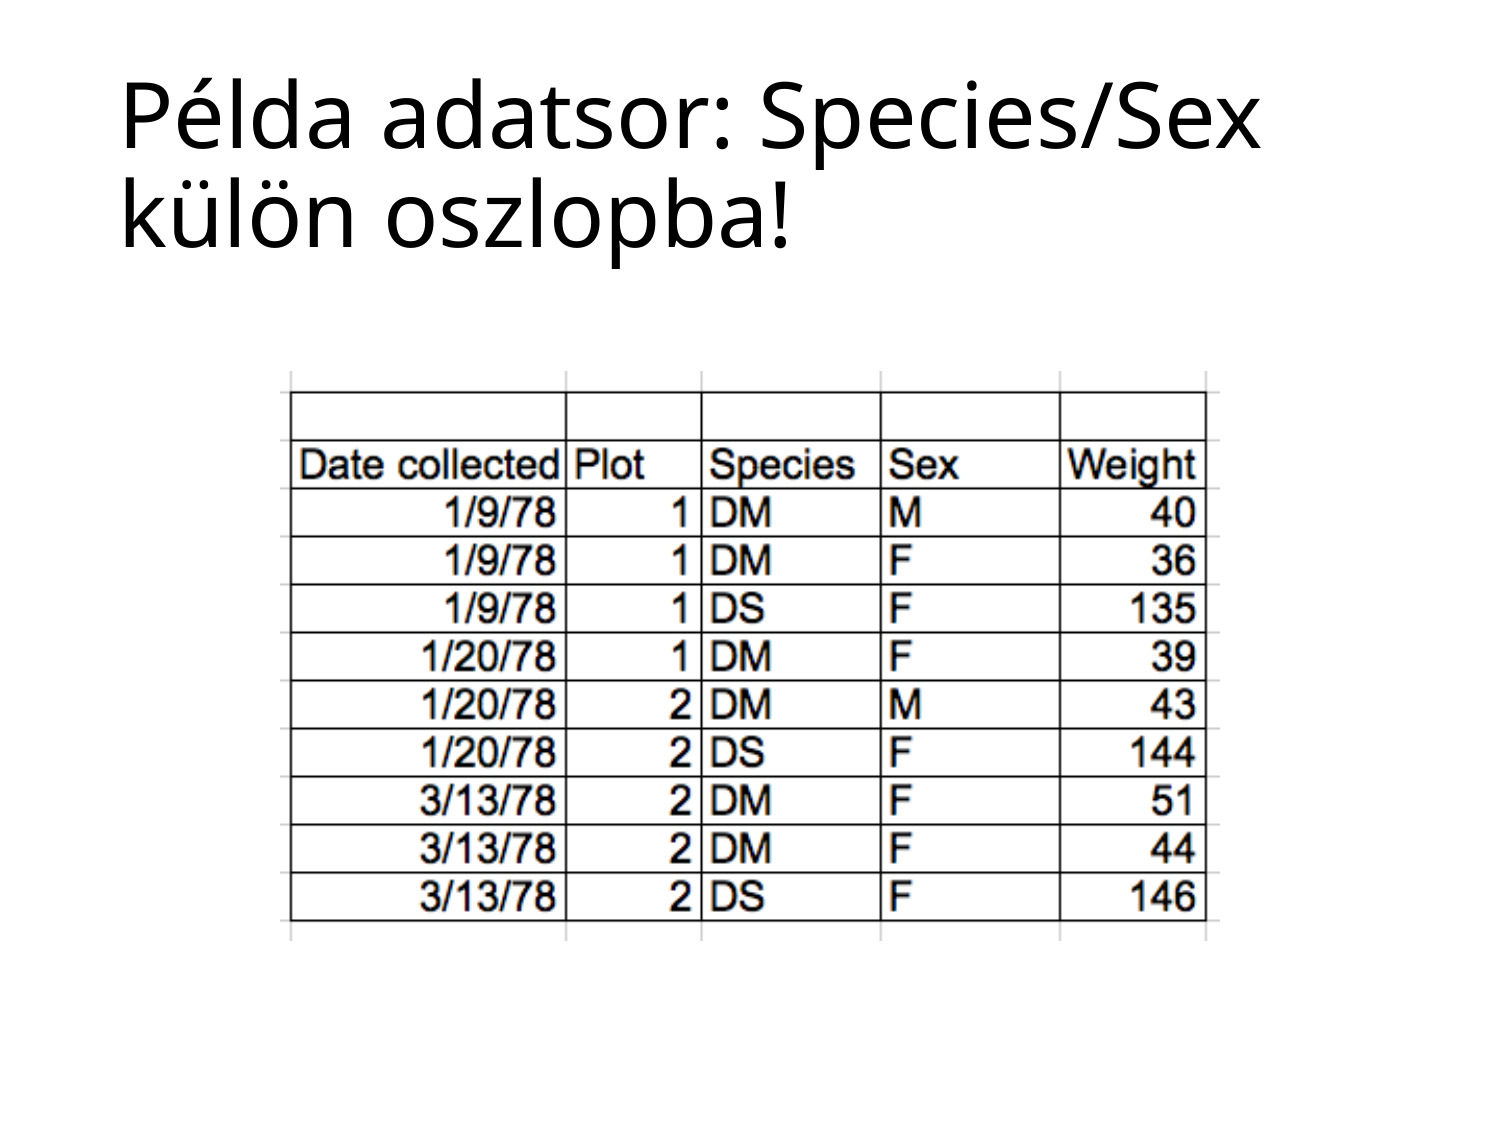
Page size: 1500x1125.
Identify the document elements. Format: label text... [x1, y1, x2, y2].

title Példa adatsor: Species/Sex külön oszlopba! [103, 59, 1397, 278]
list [280, 371, 1220, 941]
